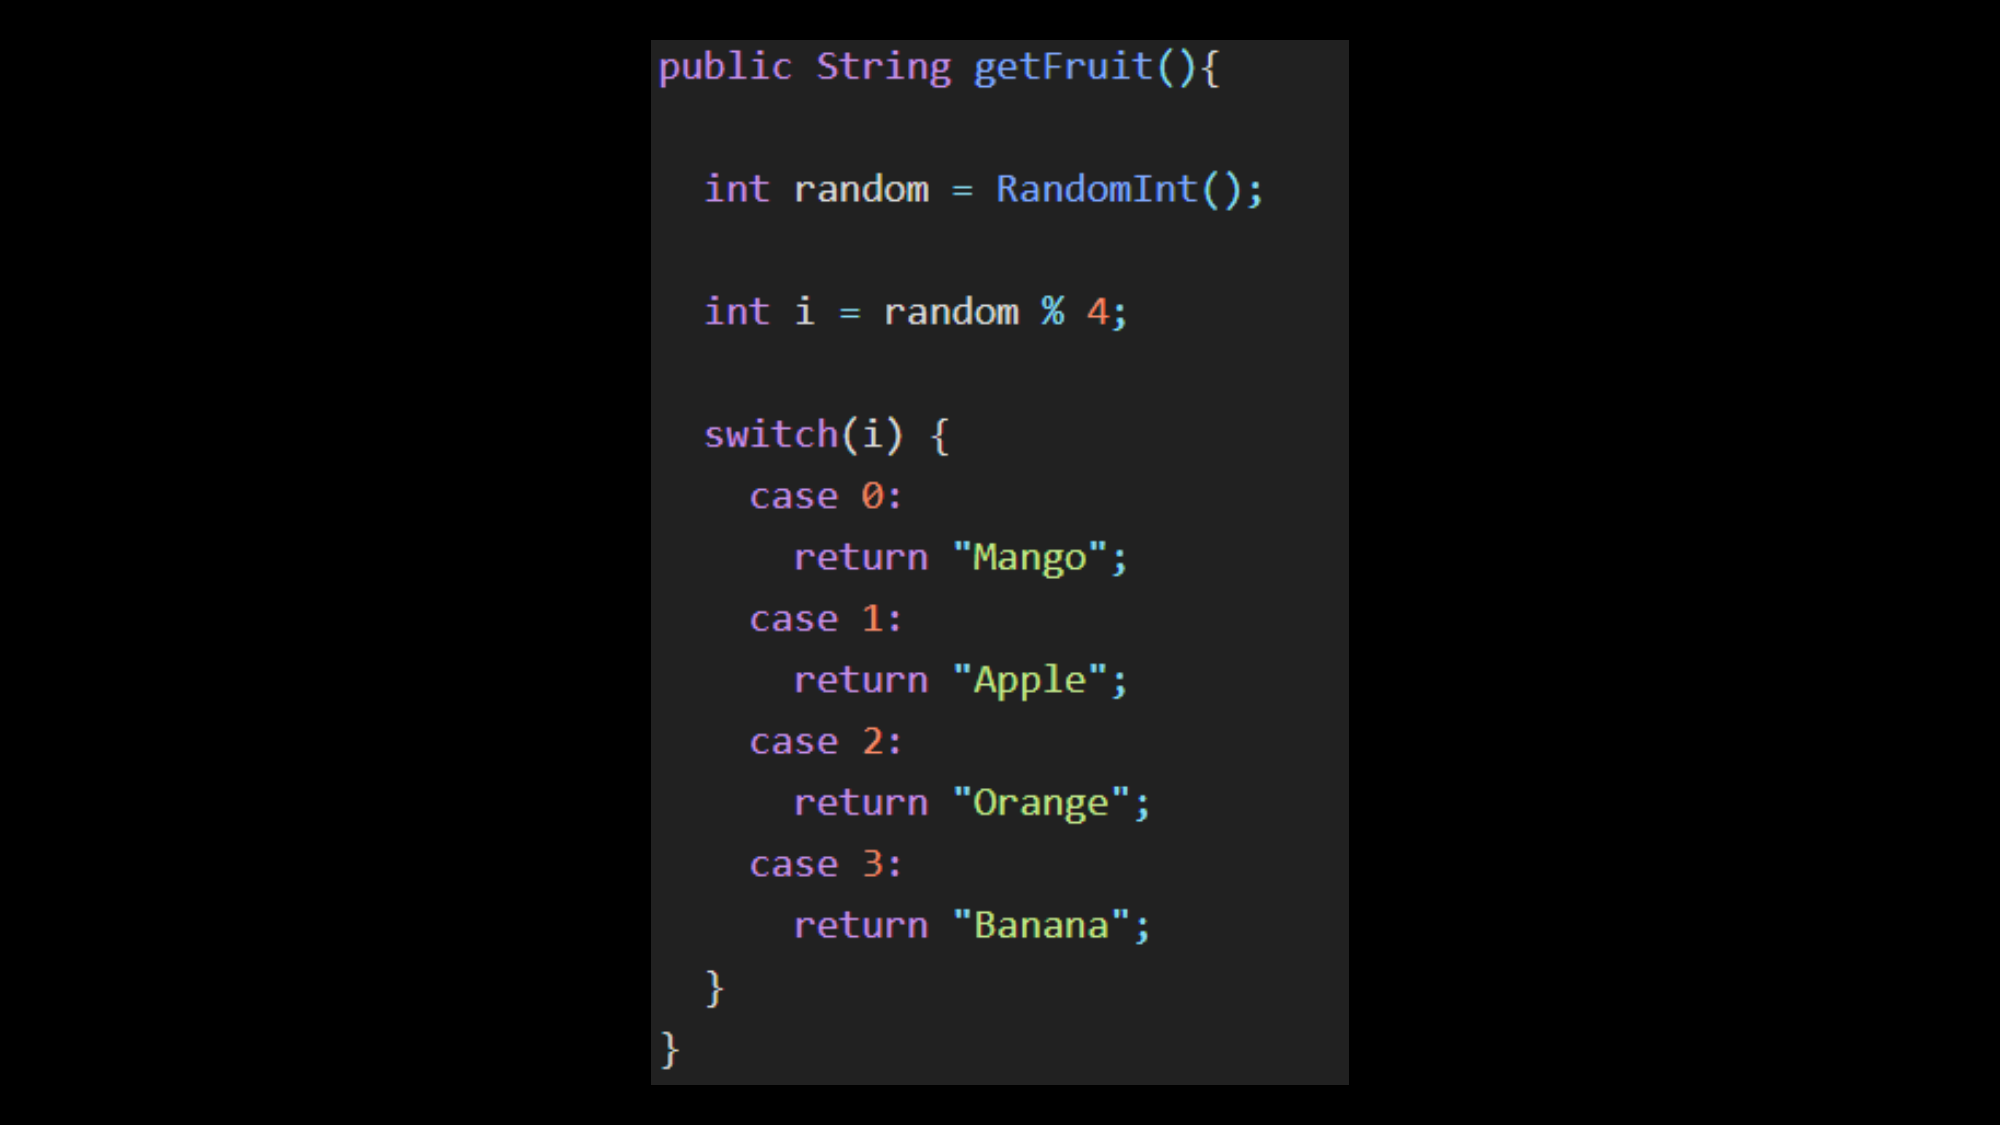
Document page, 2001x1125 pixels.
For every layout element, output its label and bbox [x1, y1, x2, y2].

picture [650, 40, 1349, 1085]
